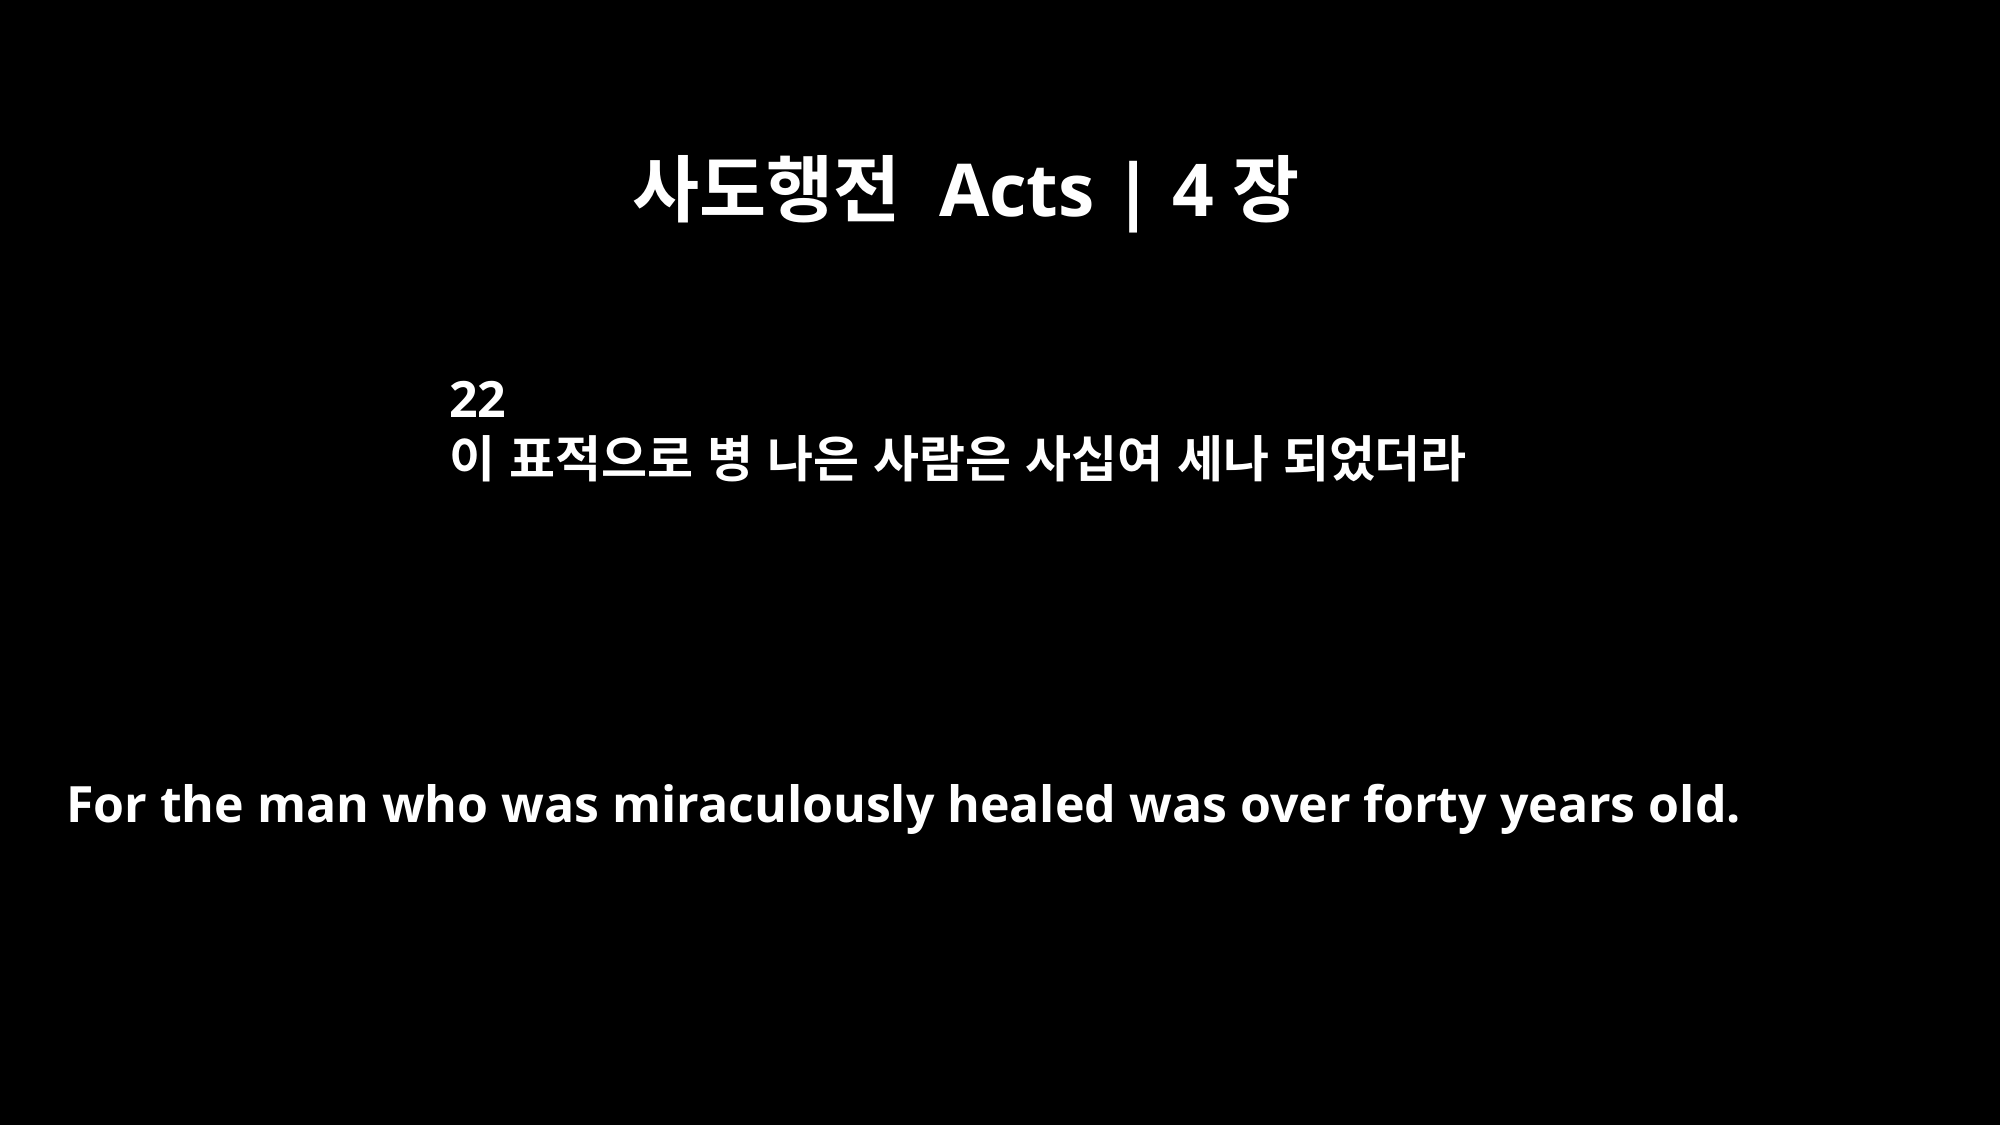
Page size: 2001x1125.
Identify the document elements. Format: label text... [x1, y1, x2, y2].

text_box For the man who was miraculously healed was over forty years old. [51, 764, 1757, 840]
text_box 22 이 표적으로 병 나은 사람은 사십여 세나 되었더라 [434, 359, 1483, 495]
text_box 사도행전 Acts | 4장 [617, 136, 1315, 239]
